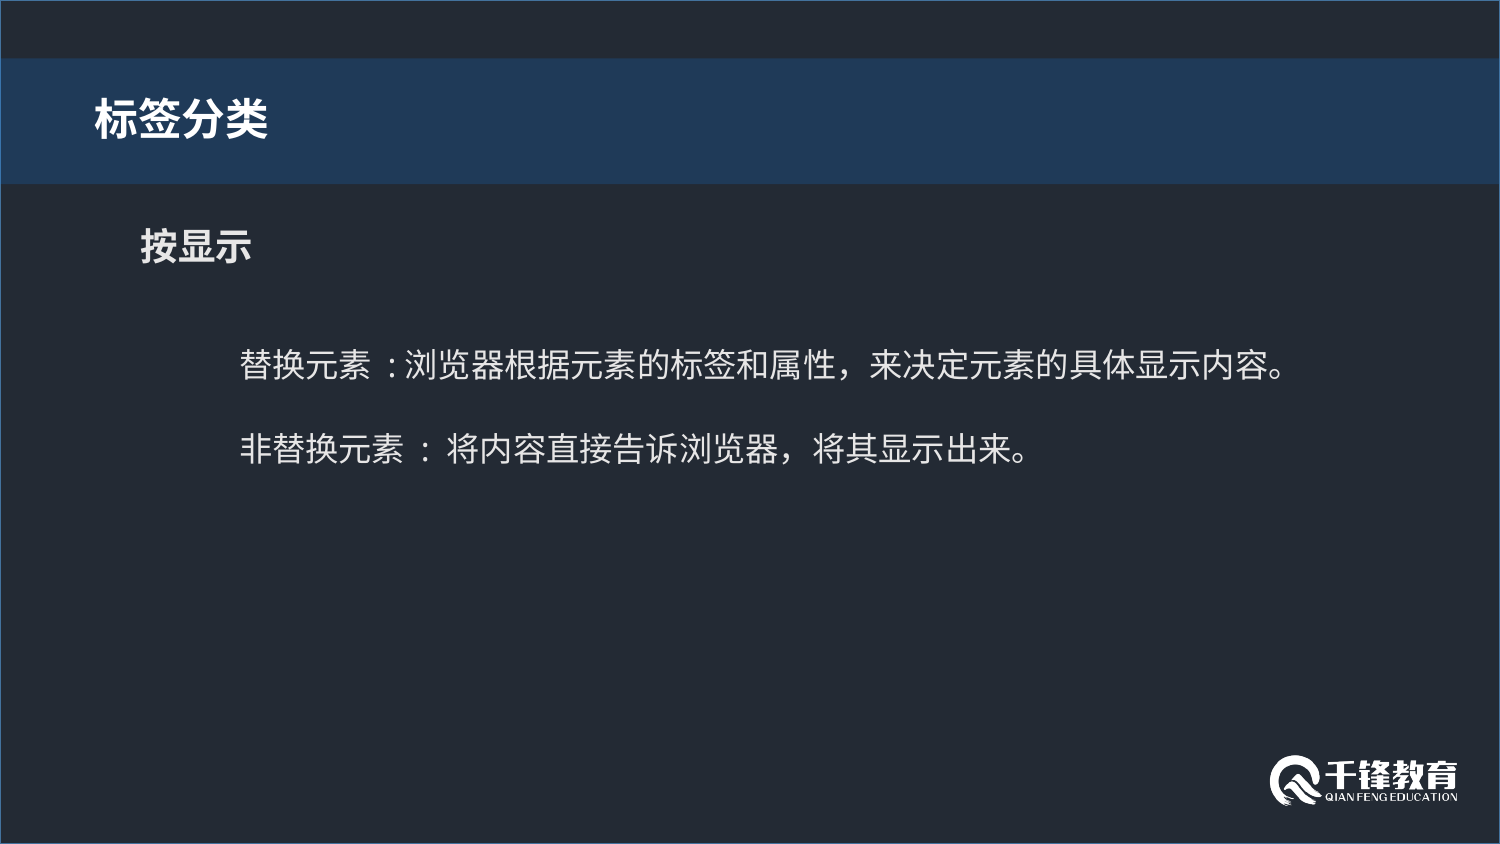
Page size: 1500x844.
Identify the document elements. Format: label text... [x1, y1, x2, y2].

text_box 按显示 替换元素 :浏览器根据元素的标签和属性，来决定元素的具体显示内容。 非替换元素 : 将内容直接告诉浏览器，将其显示出来。 [74, 215, 1360, 645]
text_box 标签分类 [79, 84, 1461, 152]
text_box [0, 185, 1500, 844]
text_box [0, 57, 1500, 185]
text_box [0, 0, 1500, 57]
picture [1268, 751, 1461, 810]
